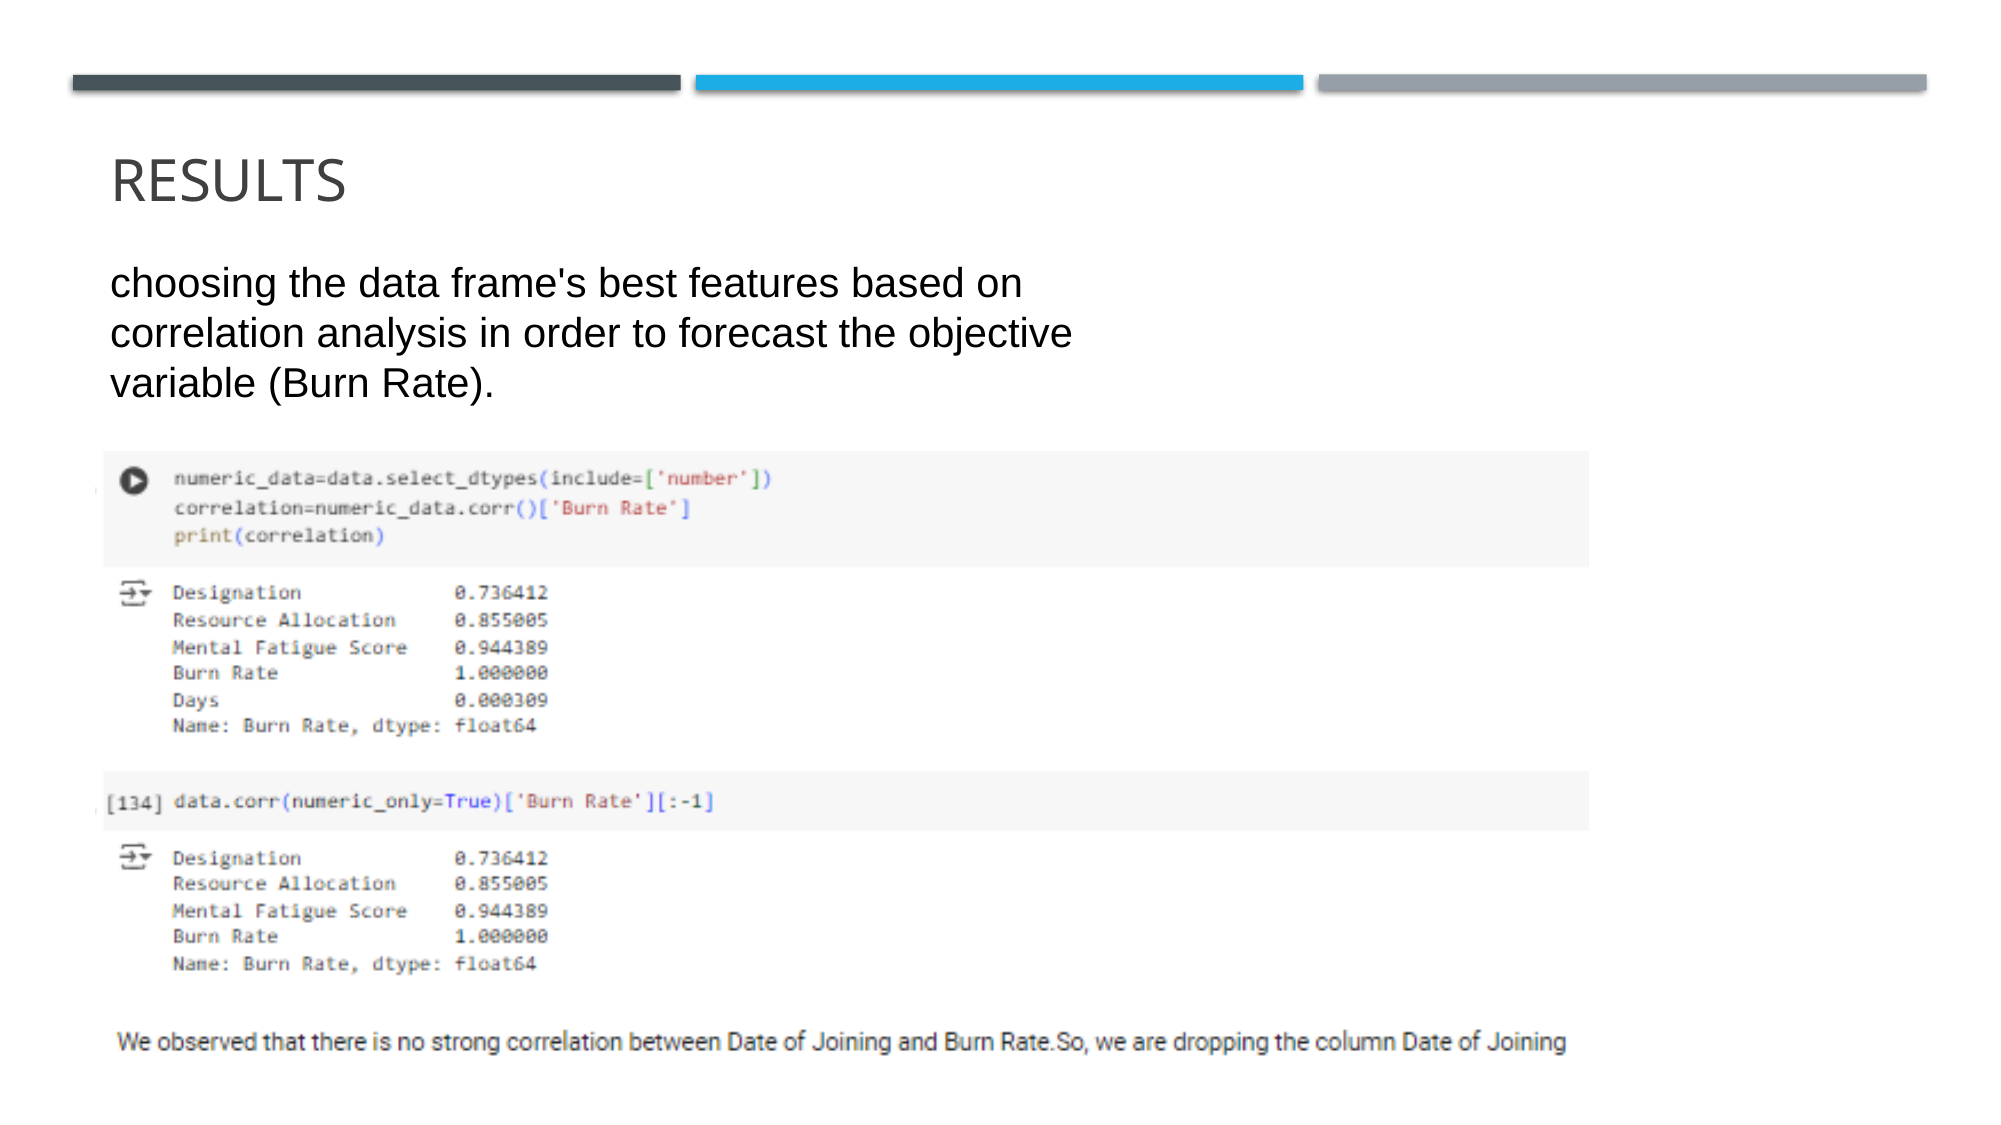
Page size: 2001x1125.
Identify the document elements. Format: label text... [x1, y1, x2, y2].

text_box choosing the data frame's best features based on correlation analysis in order to forecast the objective variable (Burn Rate). [95, 248, 1096, 413]
picture [94, 451, 1589, 1075]
title Results [95, 81, 1905, 276]
